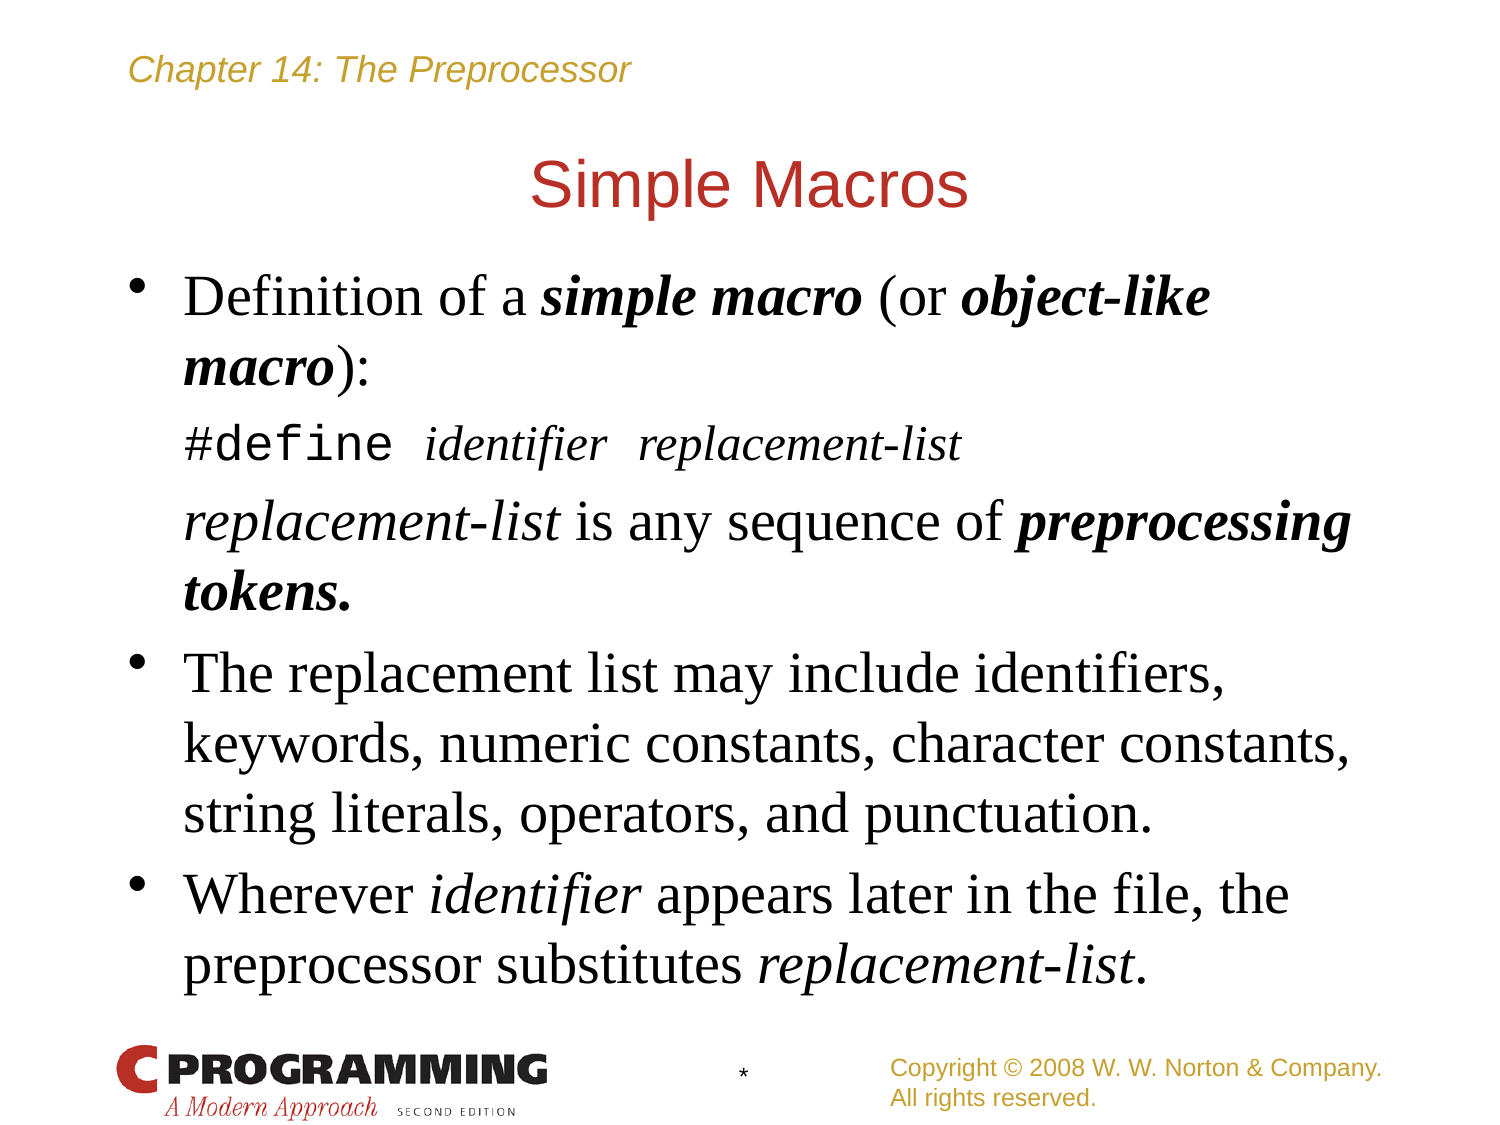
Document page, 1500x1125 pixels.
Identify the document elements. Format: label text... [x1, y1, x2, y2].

list Definition of a simple macro (or object-like macro): #define identifier replacement-list replacement-list is any sequence of preprocessing tokens. The replacement list may include identifiers, keywords, numeric constants, character constants, string literals, operators, and punctuation. Wherever identifier appears later in the file, the preprocessor substitutes replacement-list. [112, 249, 1388, 1038]
picture [112, 1041, 550, 1123]
title Simple Macros [112, 125, 1388, 238]
text_box Copyright © 2008 W. W. Norton & Company. All rights reserved. [874, 1043, 1388, 1119]
text_box * [687, 1050, 800, 1100]
